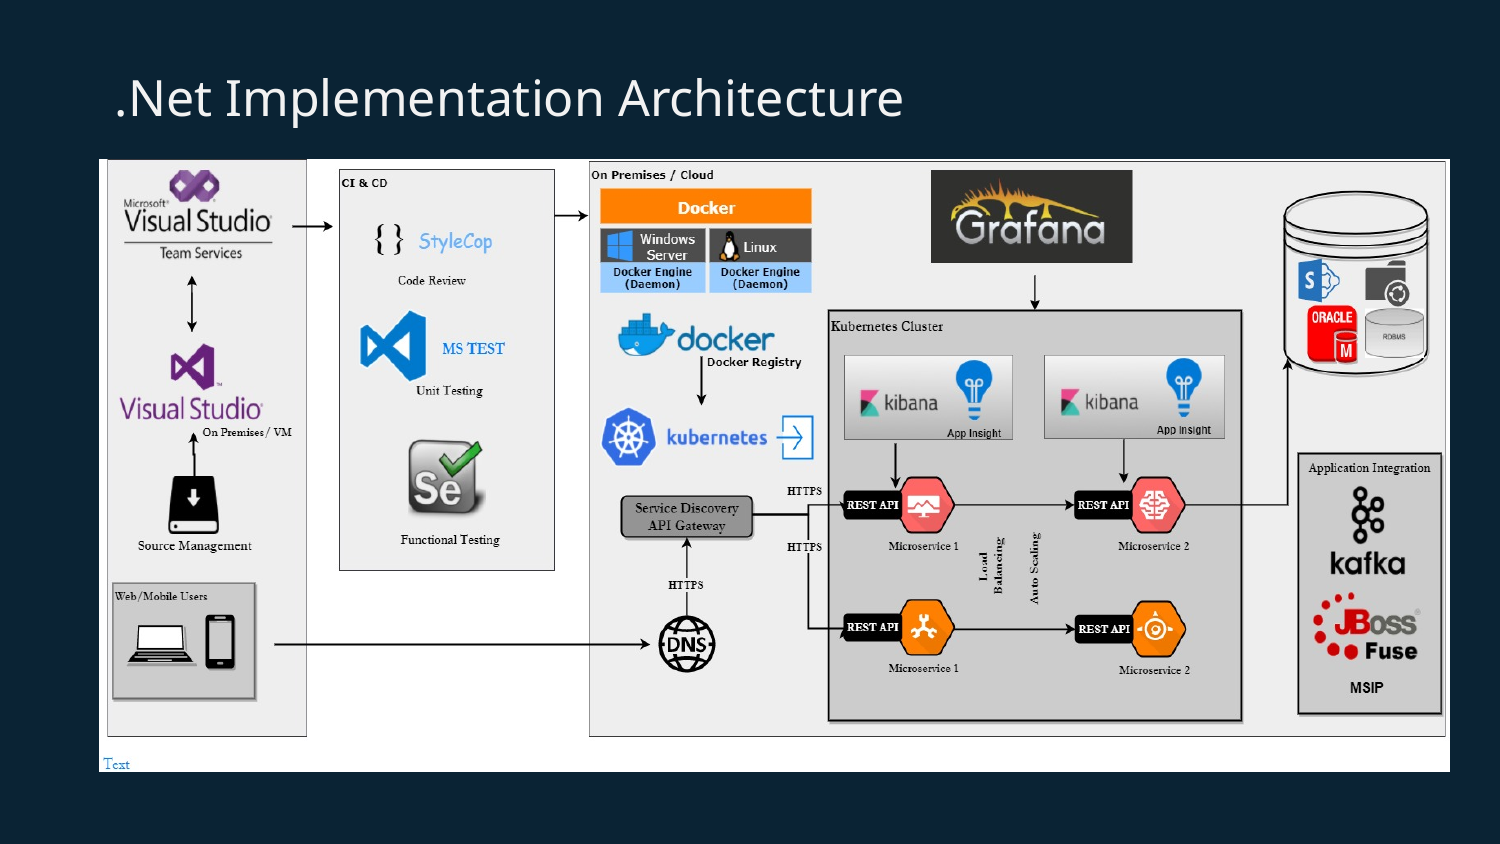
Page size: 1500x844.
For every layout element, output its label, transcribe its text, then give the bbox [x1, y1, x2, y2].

picture [99, 159, 1451, 773]
text_box .Net Implementation Architecture [99, 59, 1025, 118]
